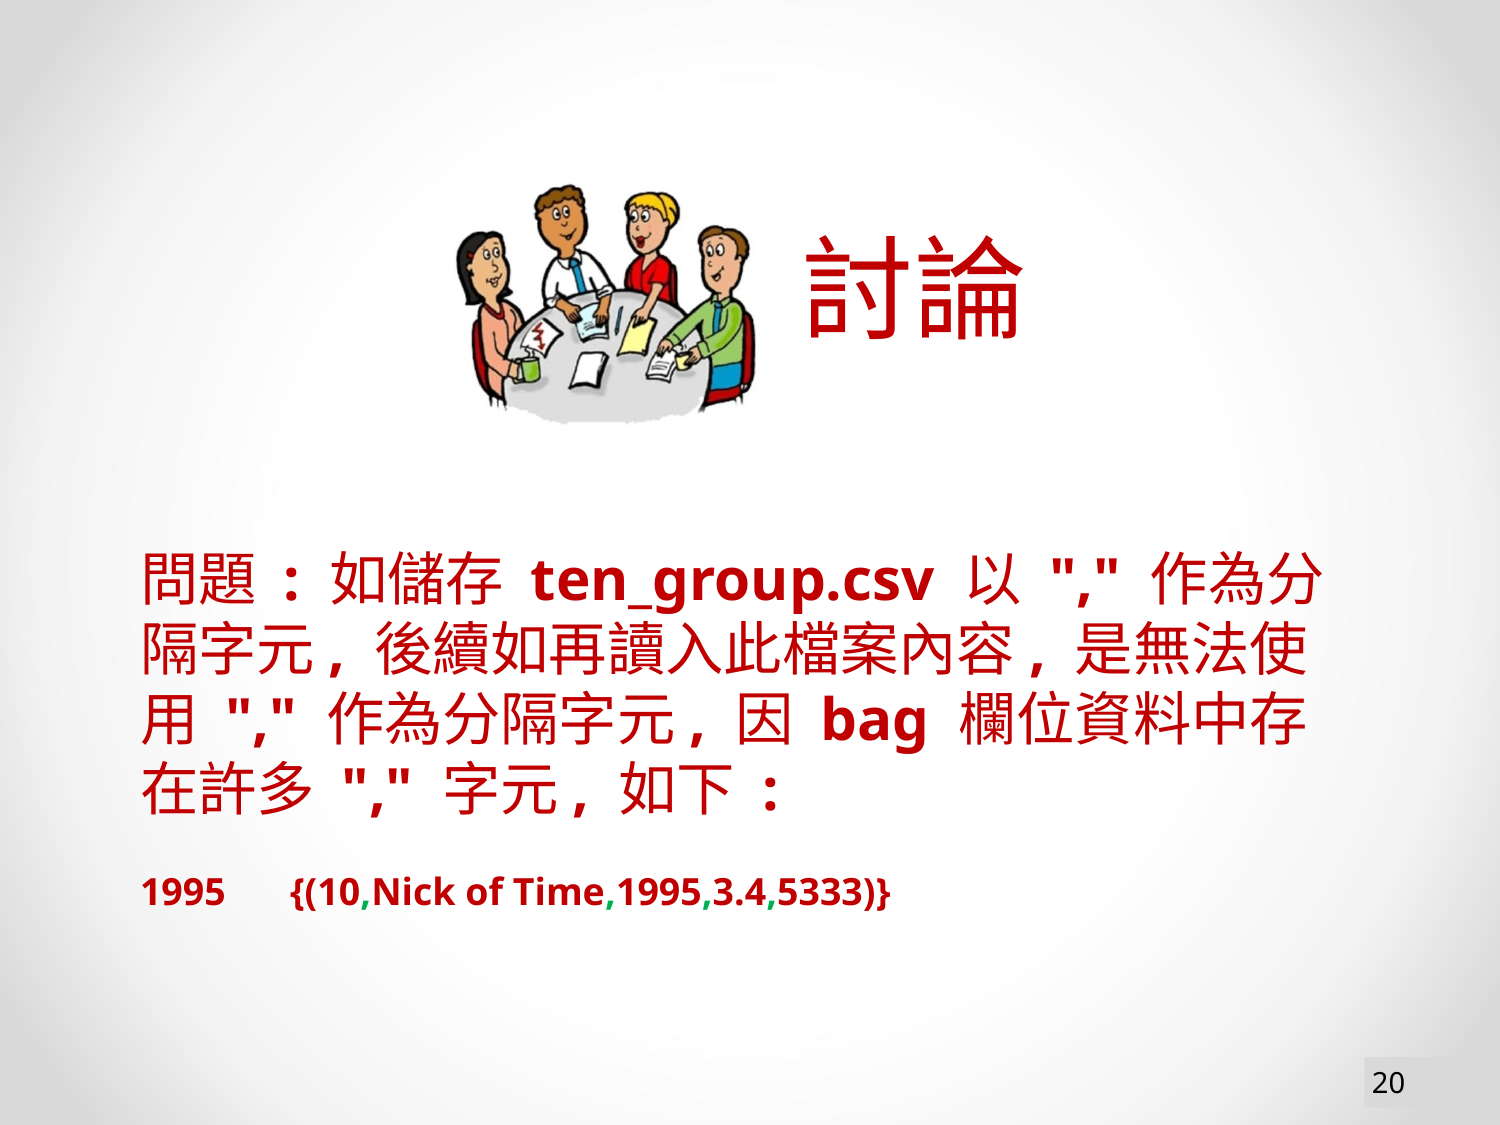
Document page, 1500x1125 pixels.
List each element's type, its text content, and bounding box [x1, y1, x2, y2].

text_box 問題 : 如儲存 ten_group.csv 以 "," 作為分隔字元, 後續如再讀入此檔案內容, 是無法使用 "," 作為分隔字元, 因 bag 欄位資料中存在許多 "," 字元, 如下 : 1995 {(10,Nick of Time,1995,3.4,5333)} [132, 535, 1357, 920]
picture [0, 0, 1500, 1125]
text_box 討論 [794, 224, 1044, 361]
slide_number 20 [1363, 1056, 1494, 1108]
